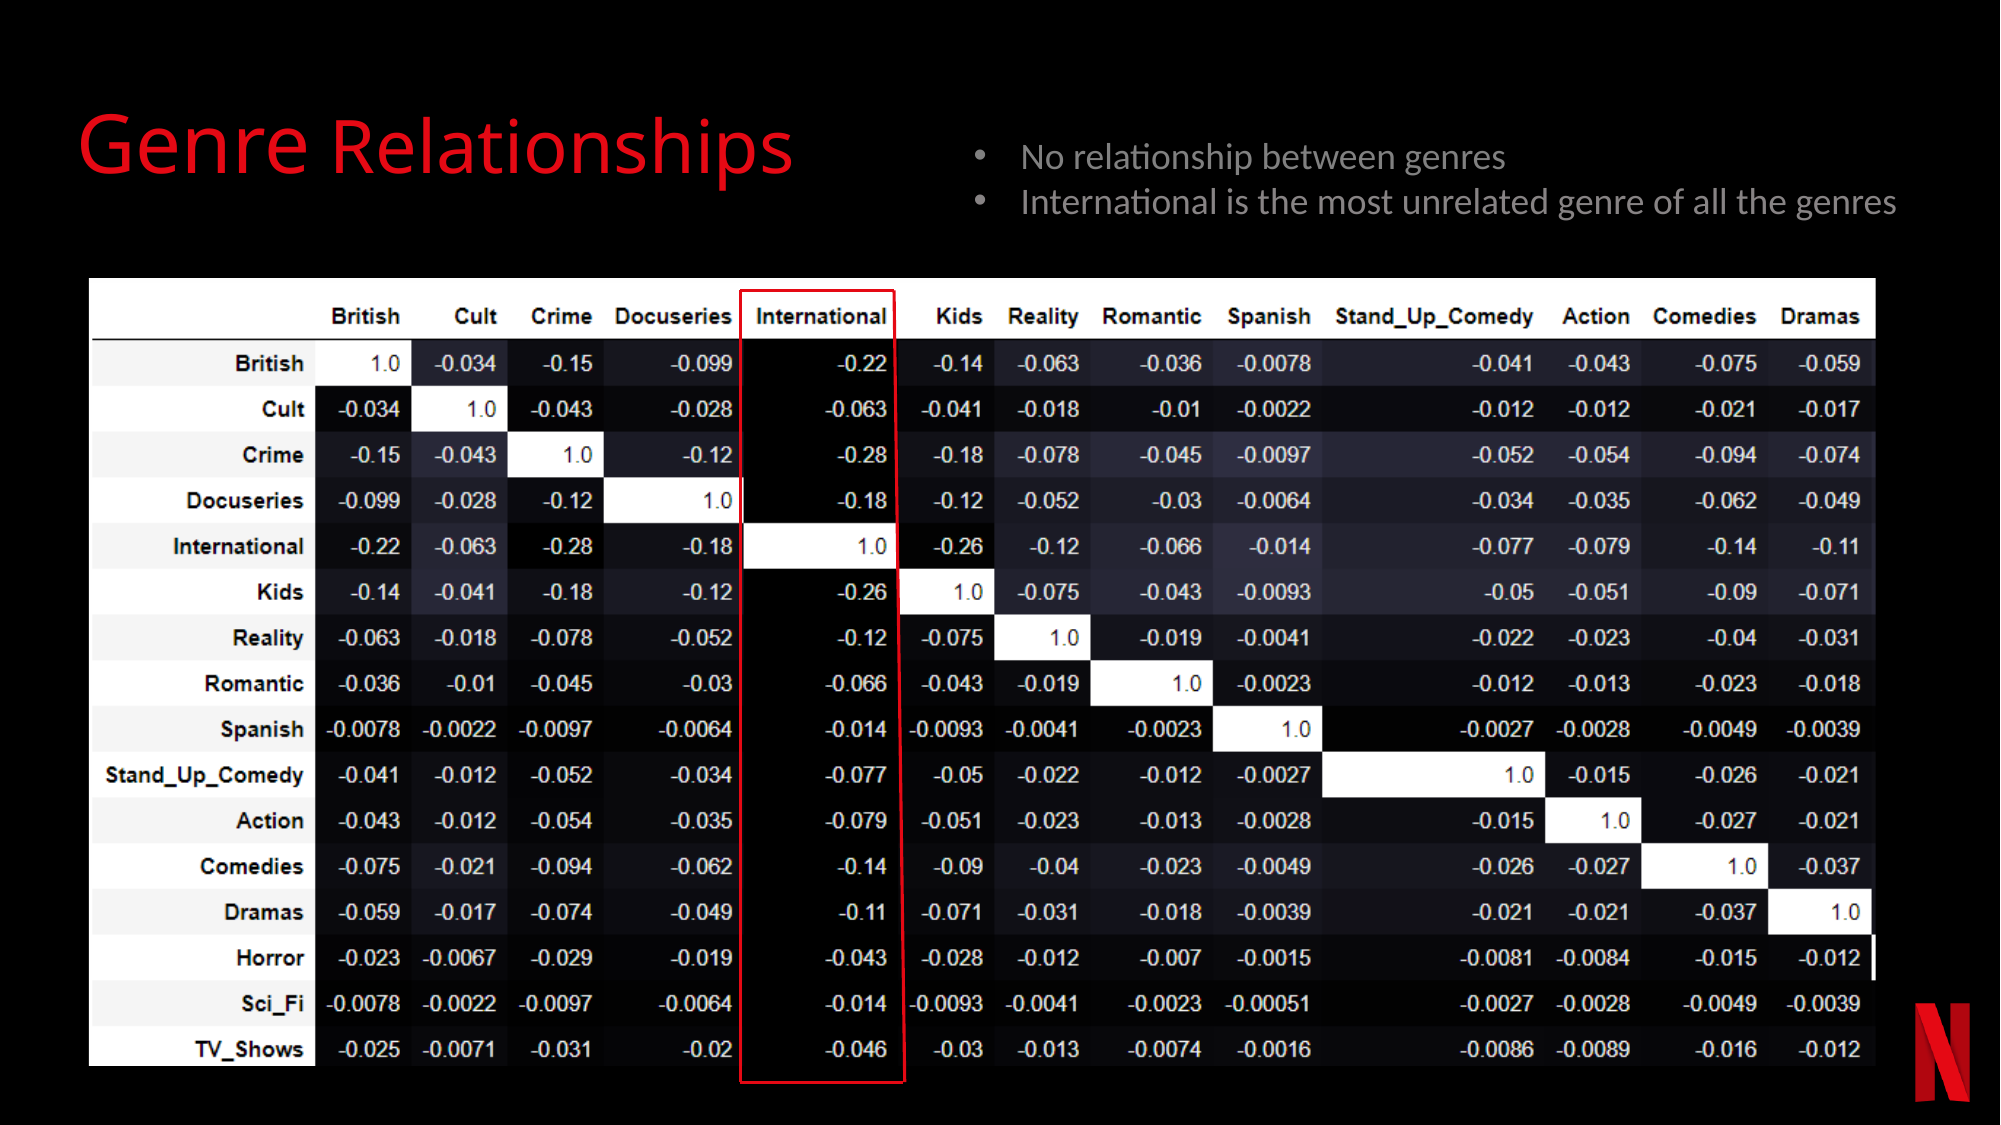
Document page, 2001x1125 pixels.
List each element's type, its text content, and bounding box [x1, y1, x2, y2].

text_box No relationship between genres International is the most unrelated genre of all the genres [958, 79, 1939, 230]
title Genre Relationships [61, 76, 862, 218]
picture [1888, 973, 2000, 1125]
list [88, 278, 1876, 1066]
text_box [894, 290, 905, 1083]
